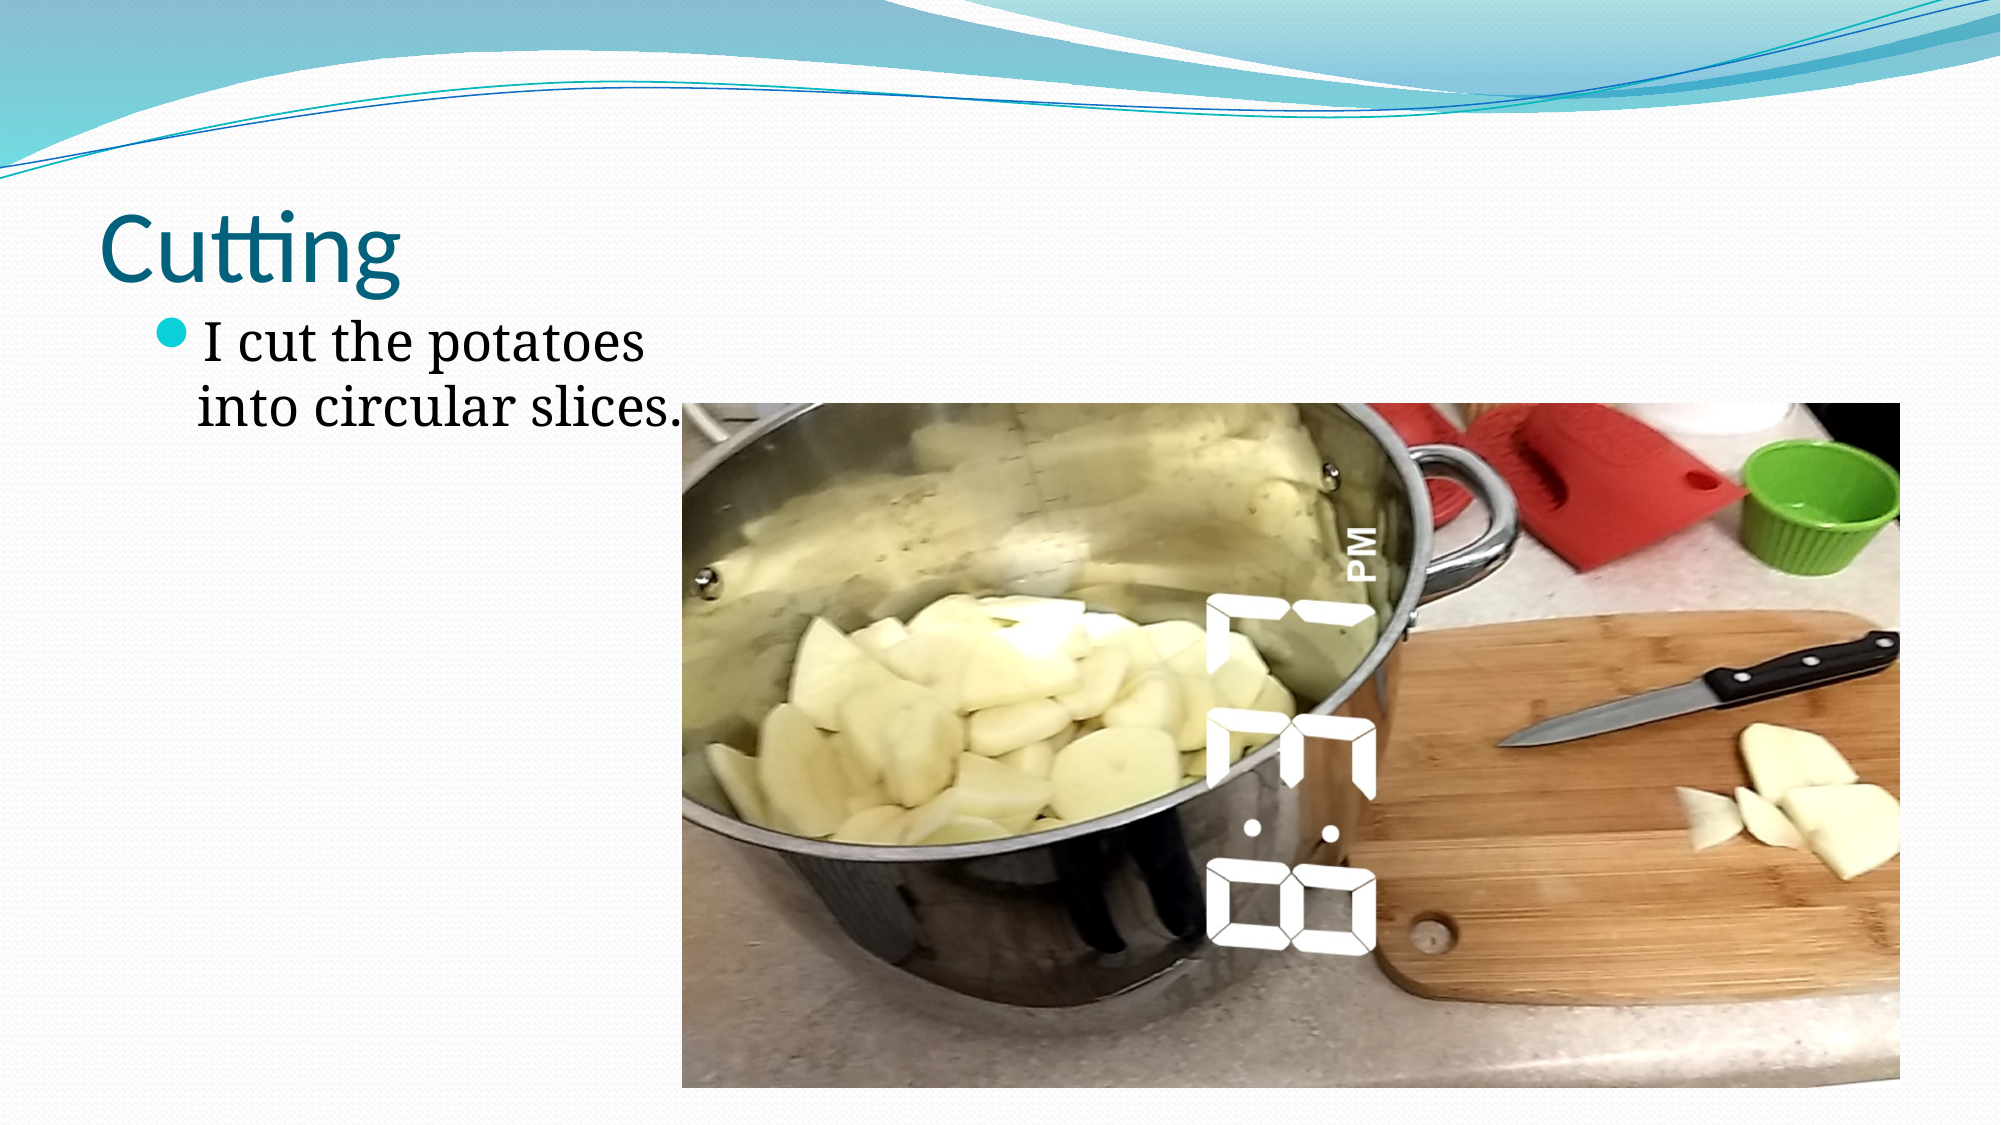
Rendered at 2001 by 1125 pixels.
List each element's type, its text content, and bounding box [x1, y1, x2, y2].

picture [682, 403, 1900, 1089]
list I cut the potatoes into circular slices. [137, 299, 737, 1014]
title Cutting [99, 115, 1900, 303]
